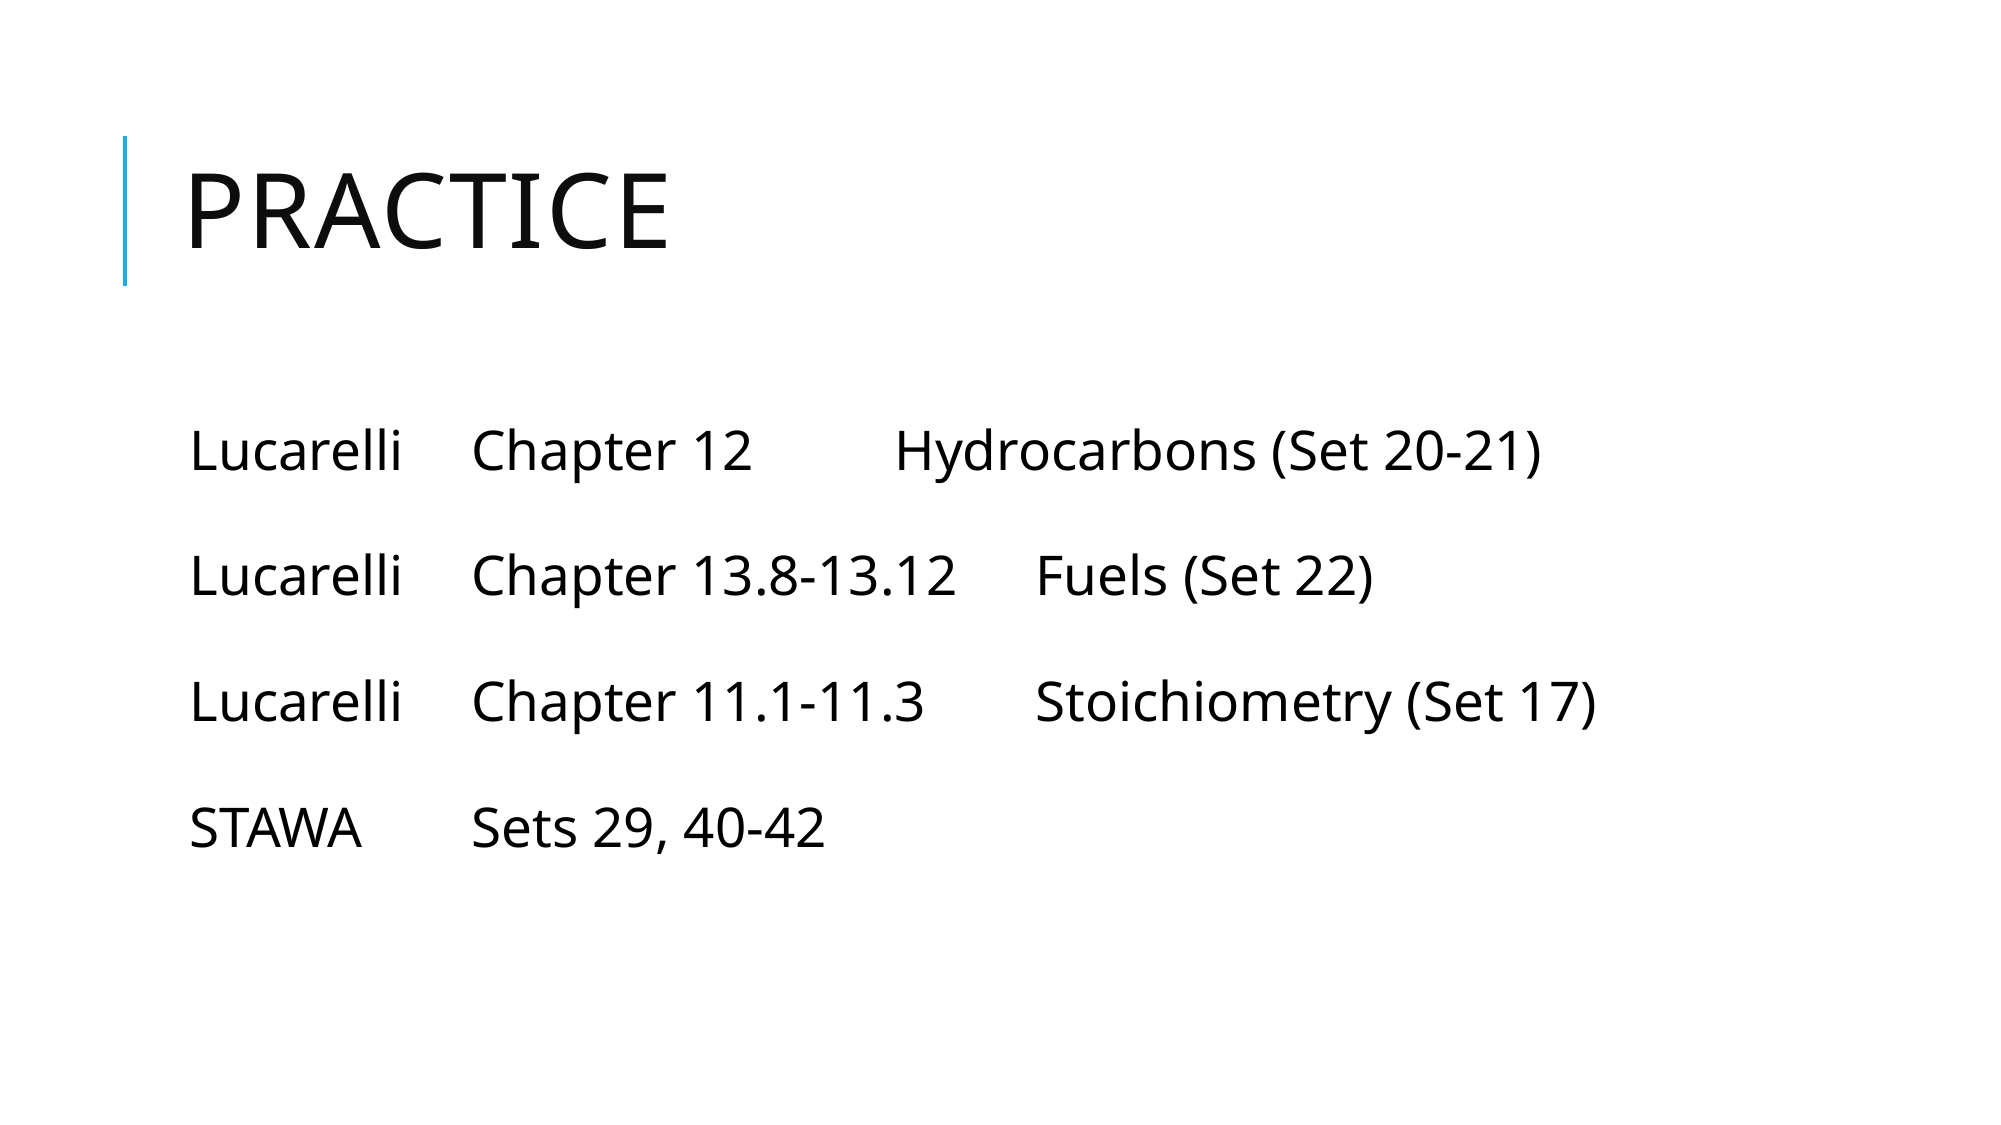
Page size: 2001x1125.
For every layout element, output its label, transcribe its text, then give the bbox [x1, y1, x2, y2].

list Lucarelli Chapter 12 Hydrocarbons (Set 20-21) Lucarelli Chapter 13.8-13.12 Fuels (Set 22) Lucarelli Chapter 11.1-11.3 Stoichiometry (Set 17) STAWA Sets 29, 40-42 [168, 375, 1763, 1035]
title Practice [168, 96, 1763, 342]
